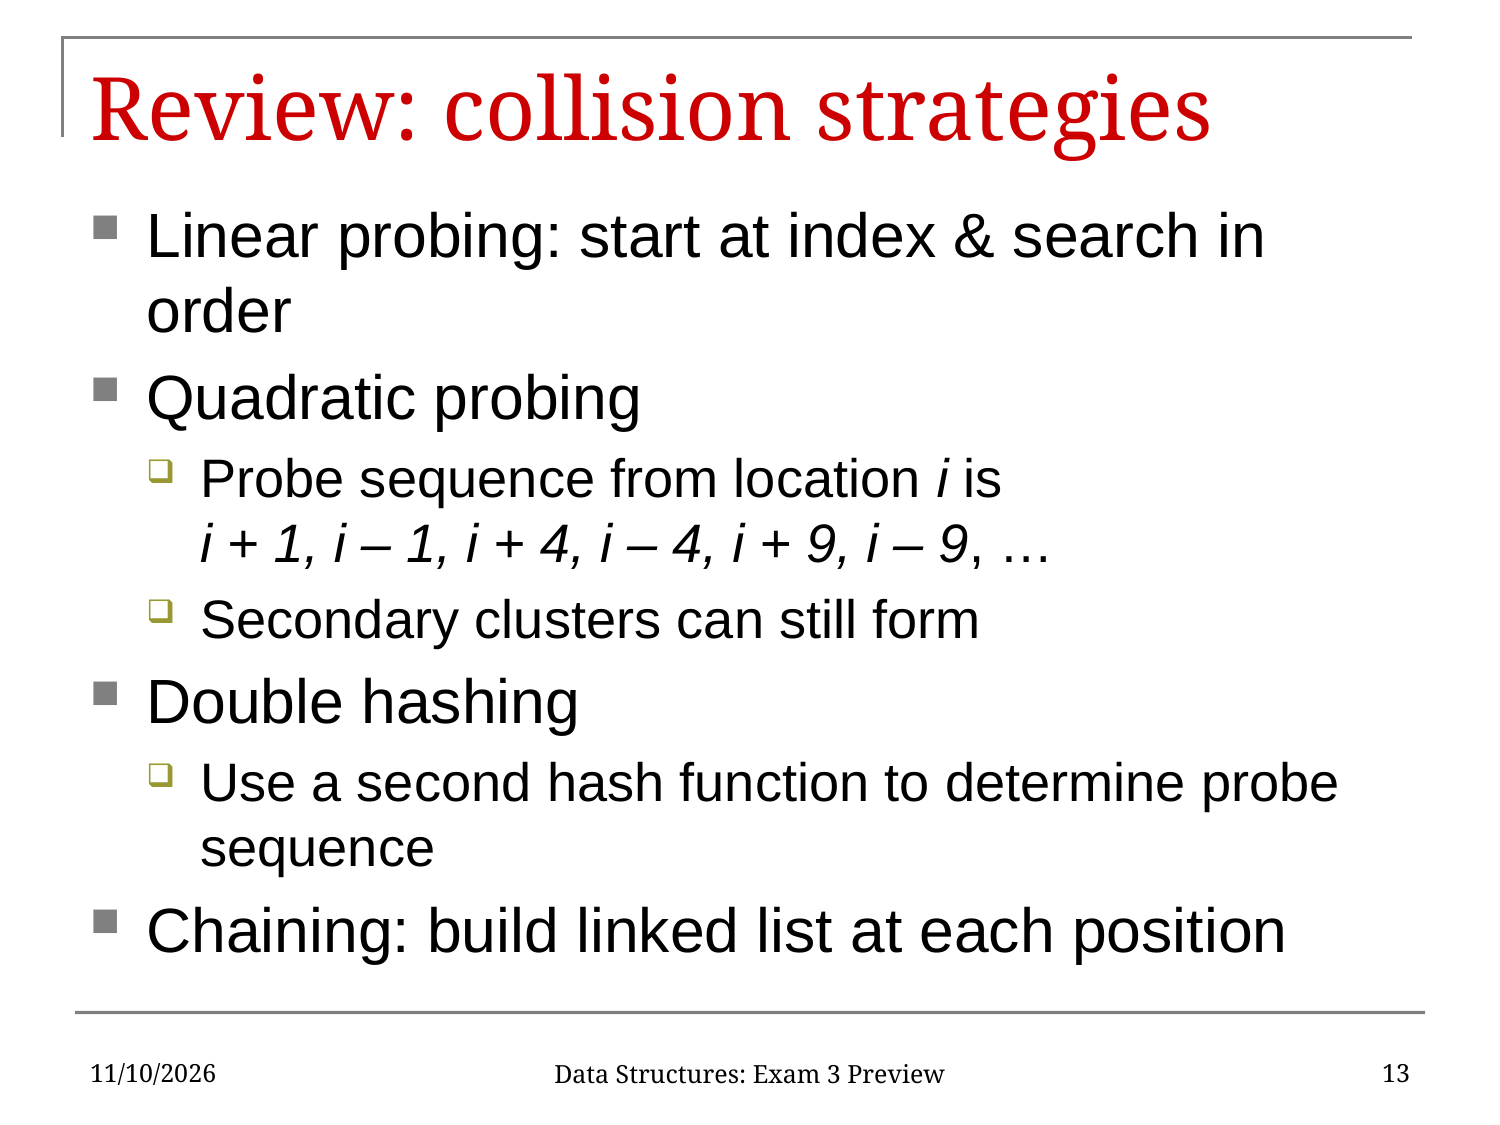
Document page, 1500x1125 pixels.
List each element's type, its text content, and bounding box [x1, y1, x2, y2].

slide_number 13 [1074, 1023, 1426, 1100]
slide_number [74, 1023, 426, 1100]
title Review: collision strategies [75, 45, 1425, 163]
list Linear probing: start at index & search in order Quadratic probing Probe sequence from location i is i + 1, i – 1, i + 4, i – 4, i + 9, i – 9, … Secondary clusters can still form Double hashing Use a second hash function to determine probe sequence Chaining: build linked list at each position [75, 187, 1425, 1006]
footer Data Structures: Exam 3 Preview [512, 1024, 988, 1101]
